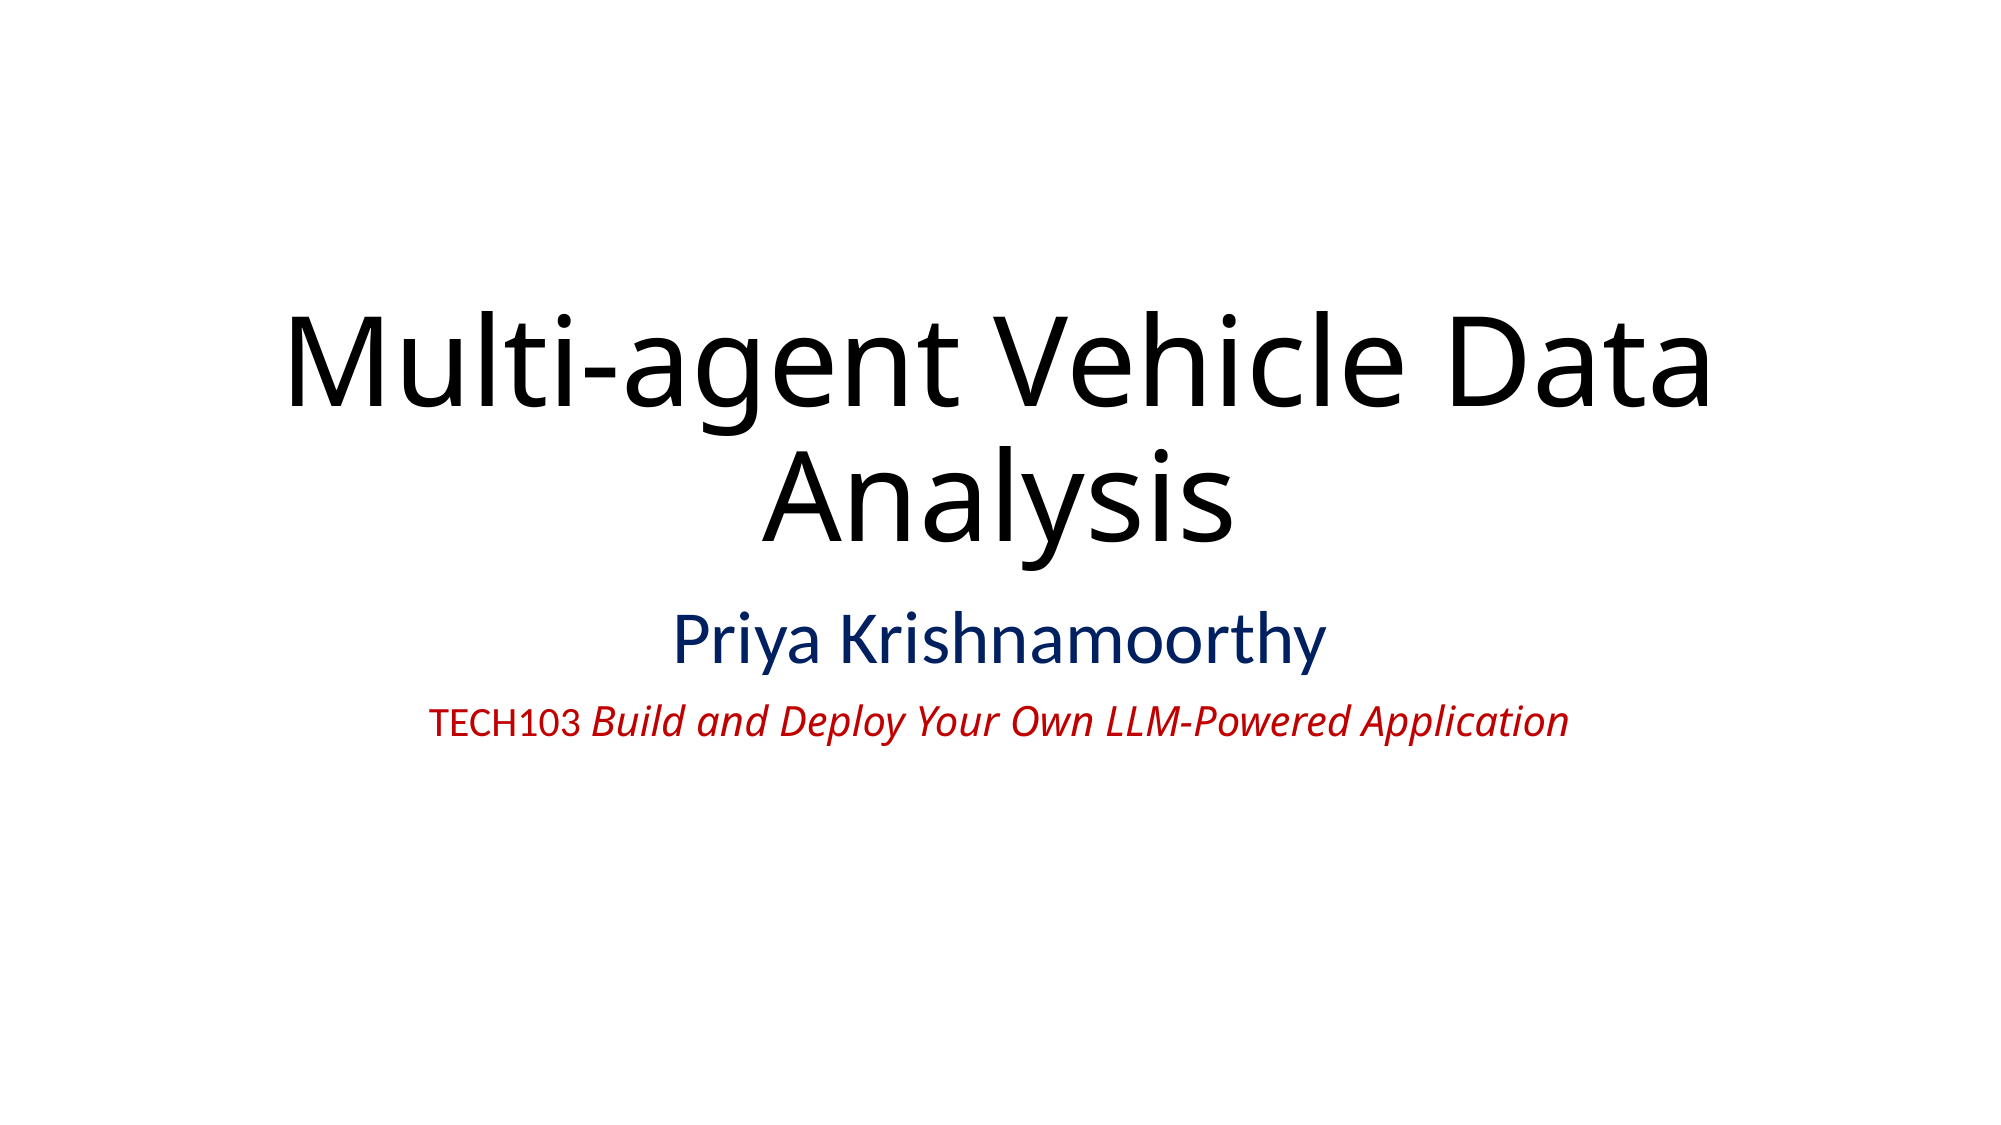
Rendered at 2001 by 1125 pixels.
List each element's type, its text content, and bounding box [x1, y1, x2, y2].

subtitle Priya Krishnamoorthy TECH103 Build and Deploy Your Own LLM-Powered Application [249, 590, 1750, 863]
title Multi-agent Vehicle Data Analysis [249, 184, 1750, 576]
